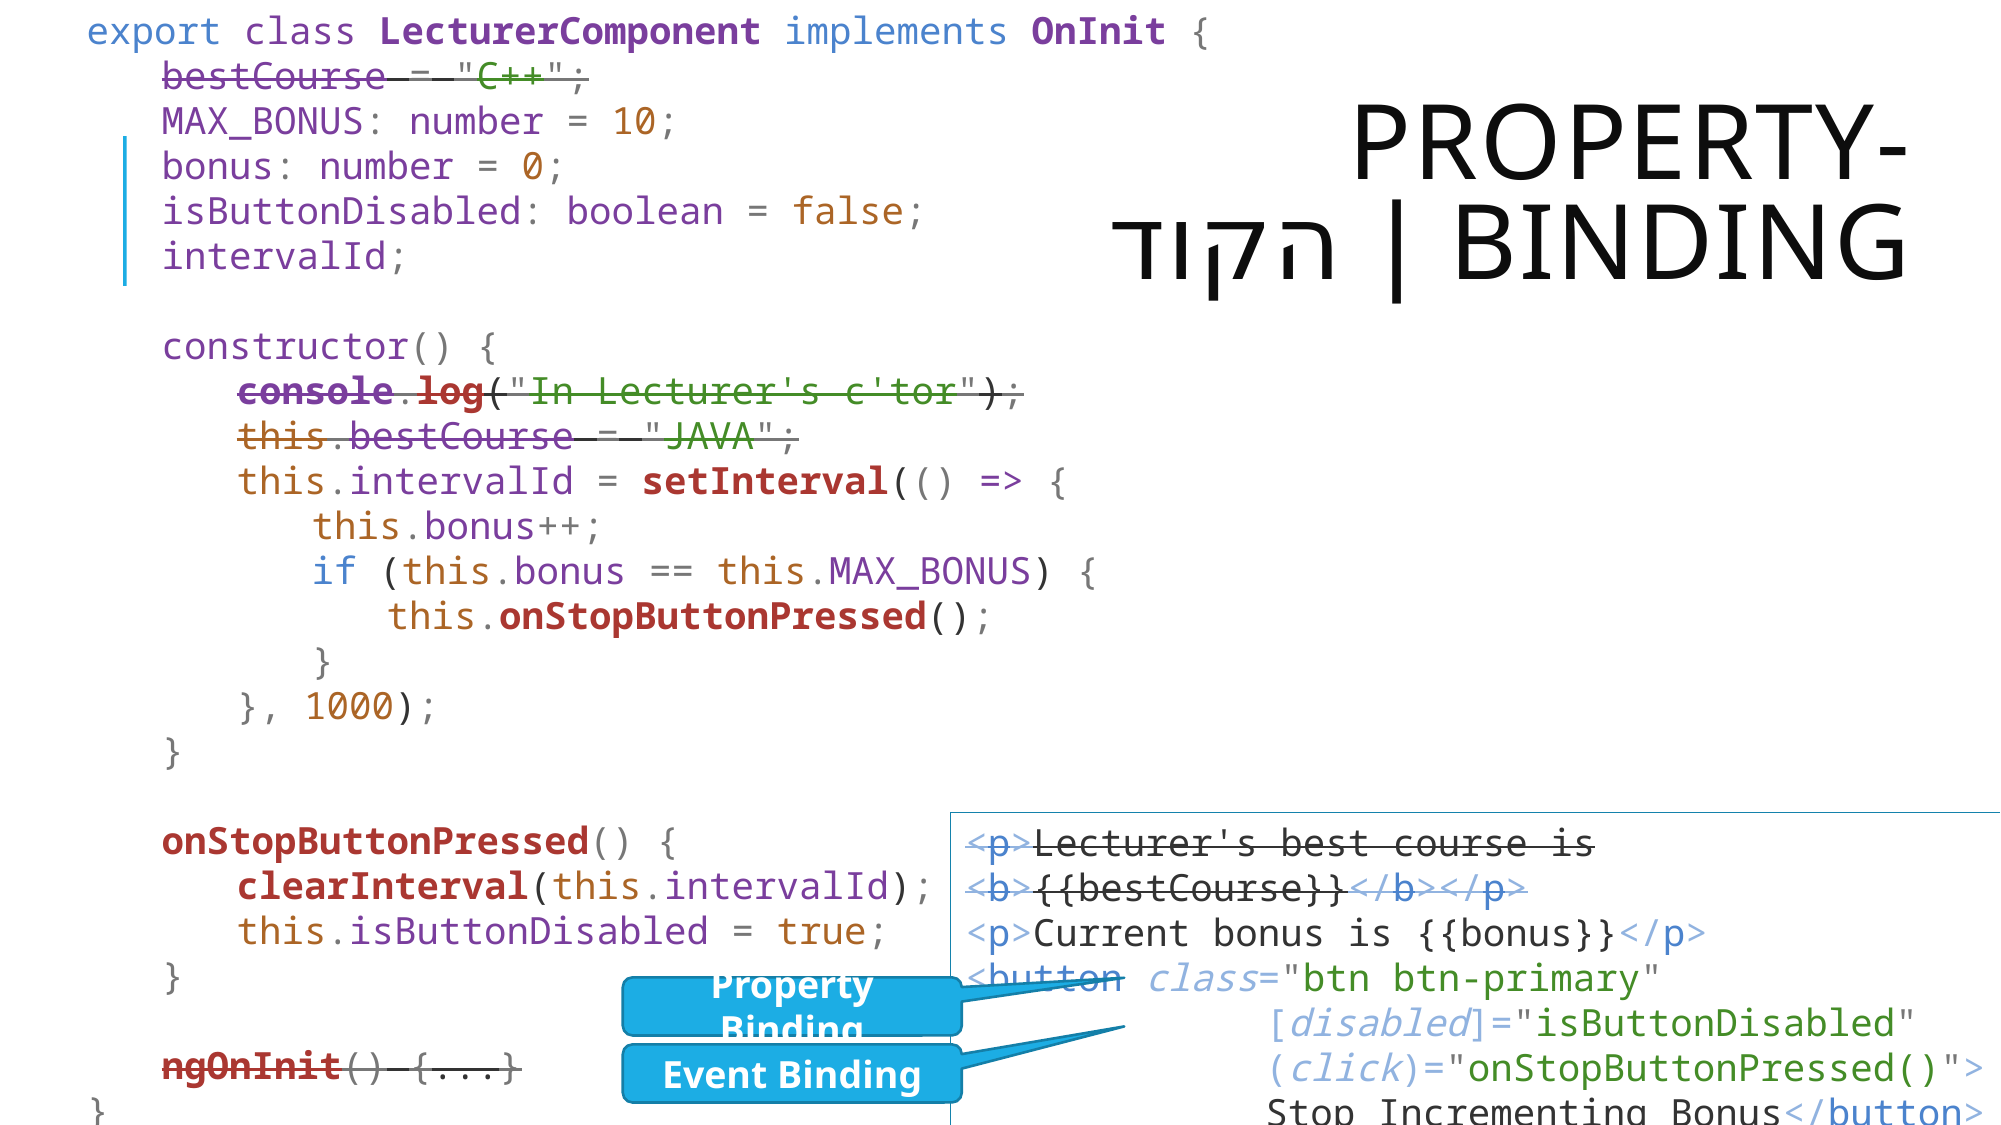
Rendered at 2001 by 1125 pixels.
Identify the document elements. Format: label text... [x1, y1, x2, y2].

title Property-binding | הקוד [1612, 62, 1929, 337]
text_box export class LecturerComponent implements OnInit { bestCourse = "C++"; MAX_BONUS: number = 10; bonus: number = 0; isButtonDisabled: boolean = false; intervalId; constructor() { console.log("In Lecturer's c'tor"); this.bestCourse = "JAVA"; this.intervalId = setInterval(() => { this.bonus++; if (this.bonus == this.MAX_BONUS) { this.onStopButtonPressed(); } }, 1000); } onStopButtonPressed() { clearInterval(this.intervalId); this.isButtonDisabled = true; } ngOnInit() {...} } [71, 0, 1612, 1125]
text_box <p>Lecturer's best course is <b>{{bestCourse}}</b></p> <p>Current bonus is {{bonus}}</p> <button class="btn btn-primary" [disabled]="isButtonDisabled" (click)="onStopButtonPressed()"> Stop Incrementing Bonus</button> [950, 812, 2000, 1125]
text_box Event Binding [621, 1025, 1126, 1104]
text_box Property Binding [621, 976, 1126, 1037]
